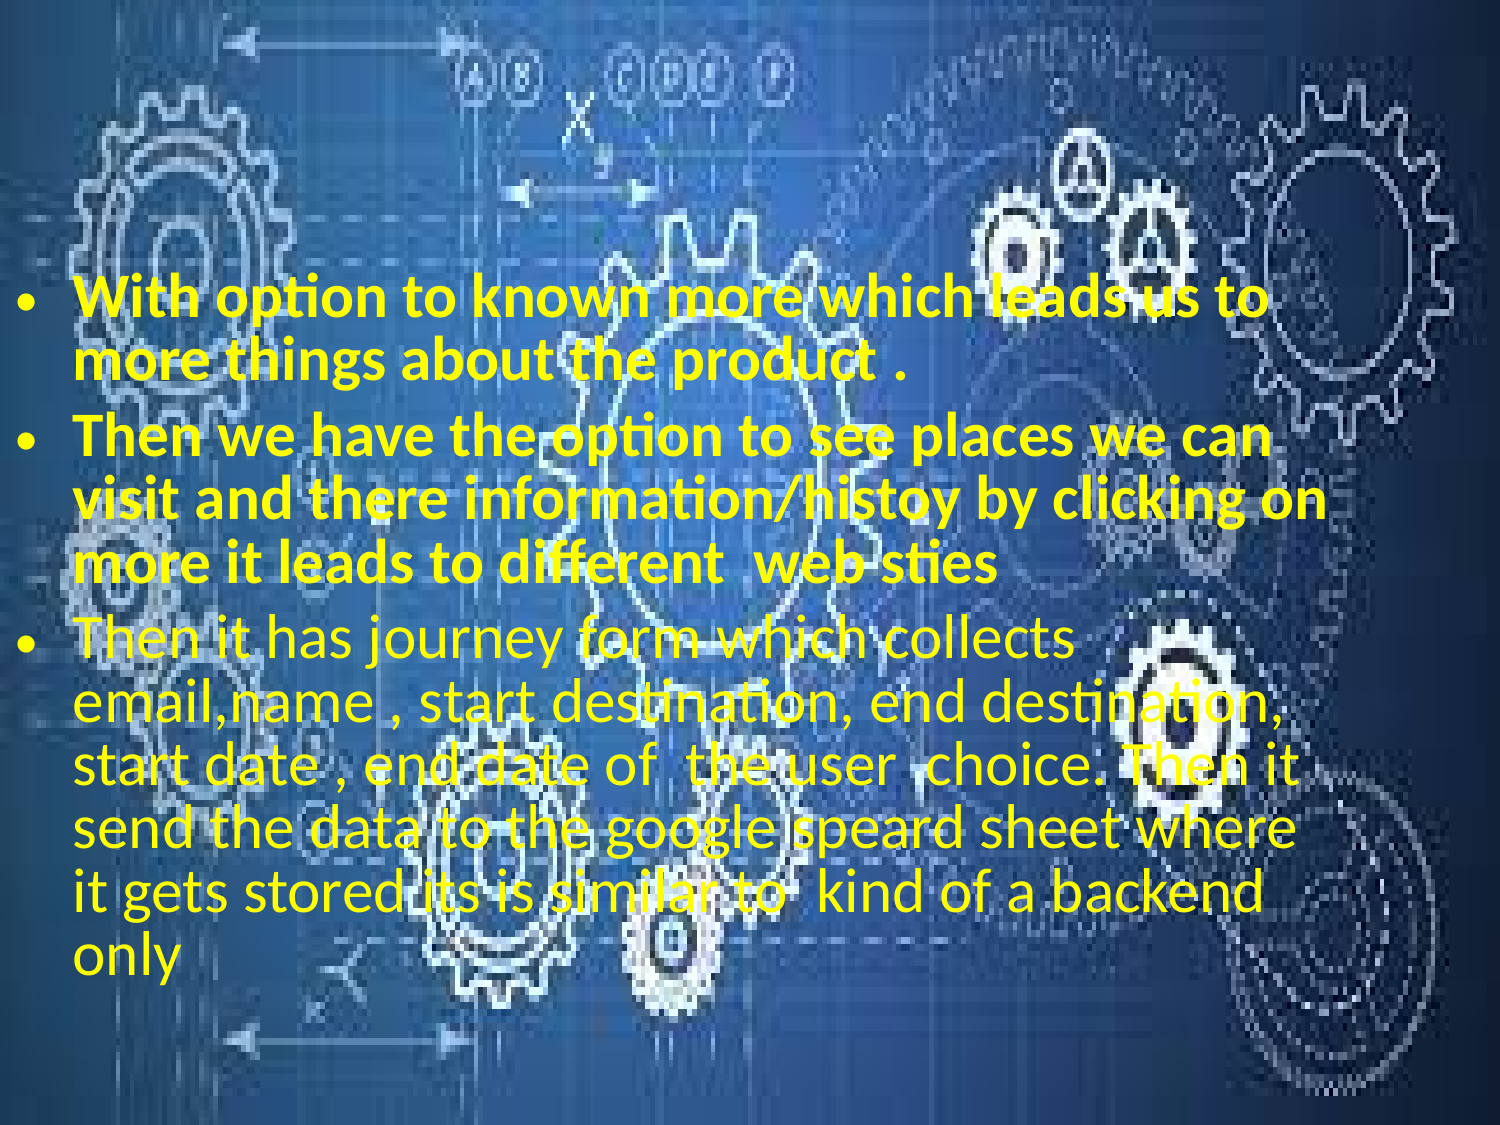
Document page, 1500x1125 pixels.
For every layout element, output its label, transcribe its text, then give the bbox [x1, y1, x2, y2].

list With option to known more which leads us to more things about the product . Then we have the option to see places we can visit and there information/histoy by clicking on more it leads to different web sties Then it has journey form which collects email,name , start destination, end destination, start date , end date of the user choice. Then it send the data to the google speard sheet where it gets stored its is similar to kind of a backend only [0, 262, 1350, 1005]
picture [0, 0, 1500, 1125]
